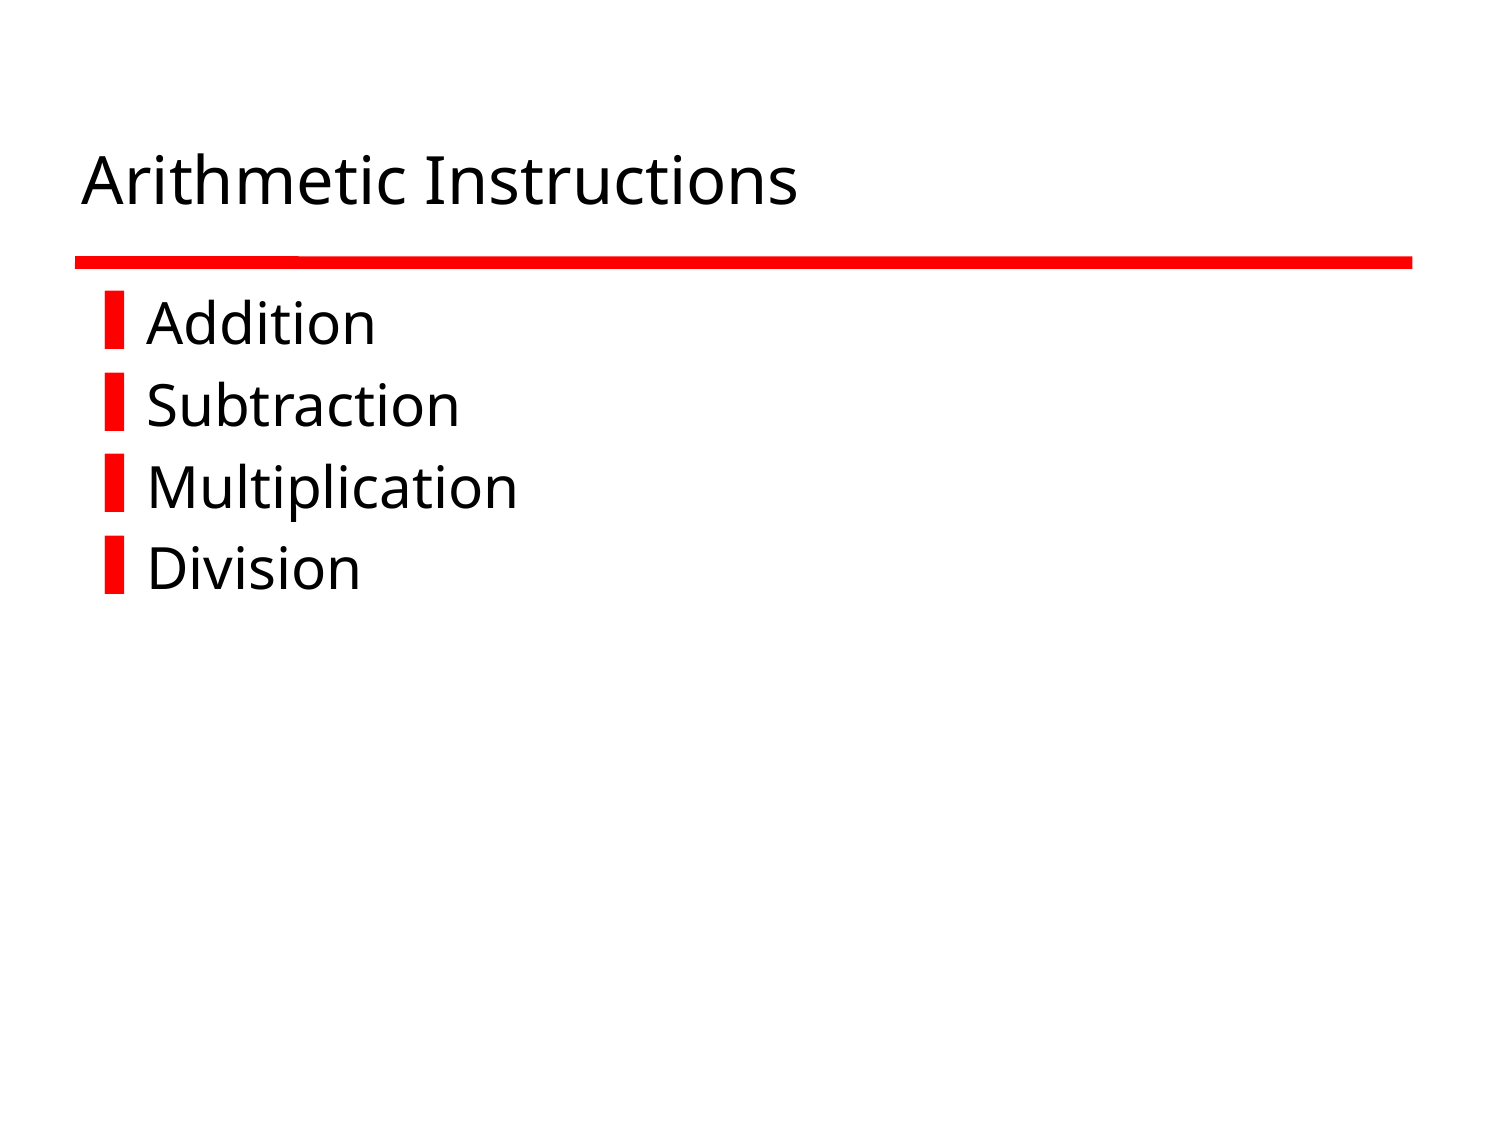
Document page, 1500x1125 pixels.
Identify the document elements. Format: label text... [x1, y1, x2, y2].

list Addition Subtraction Multiplication Division [74, 278, 1417, 1053]
title Arithmetic Instructions [66, 37, 1413, 226]
